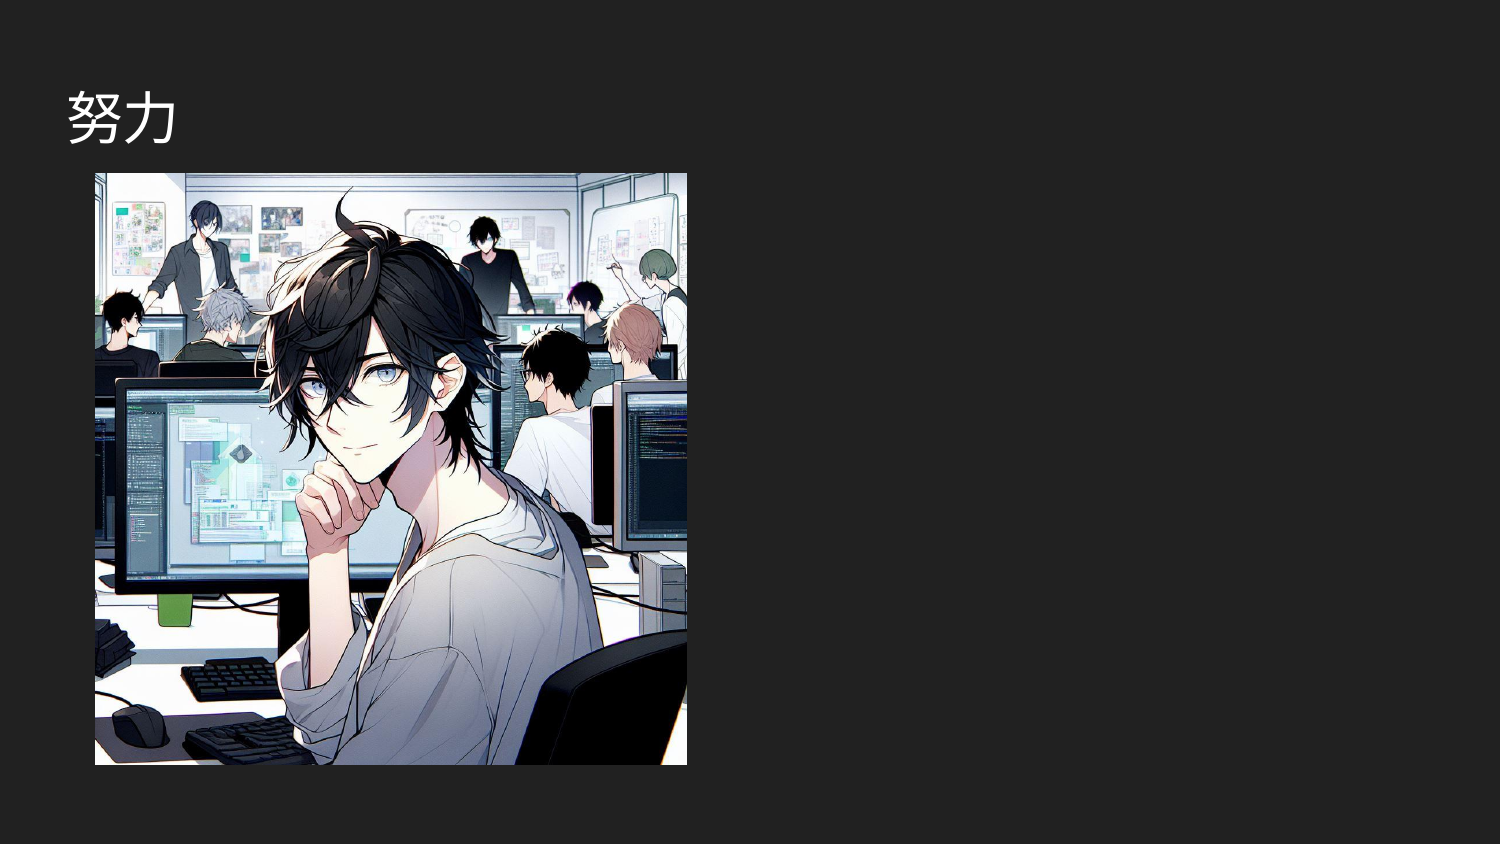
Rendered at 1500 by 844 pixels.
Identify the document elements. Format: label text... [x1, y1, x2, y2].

title 努力 [51, 72, 1449, 167]
picture [95, 173, 688, 766]
